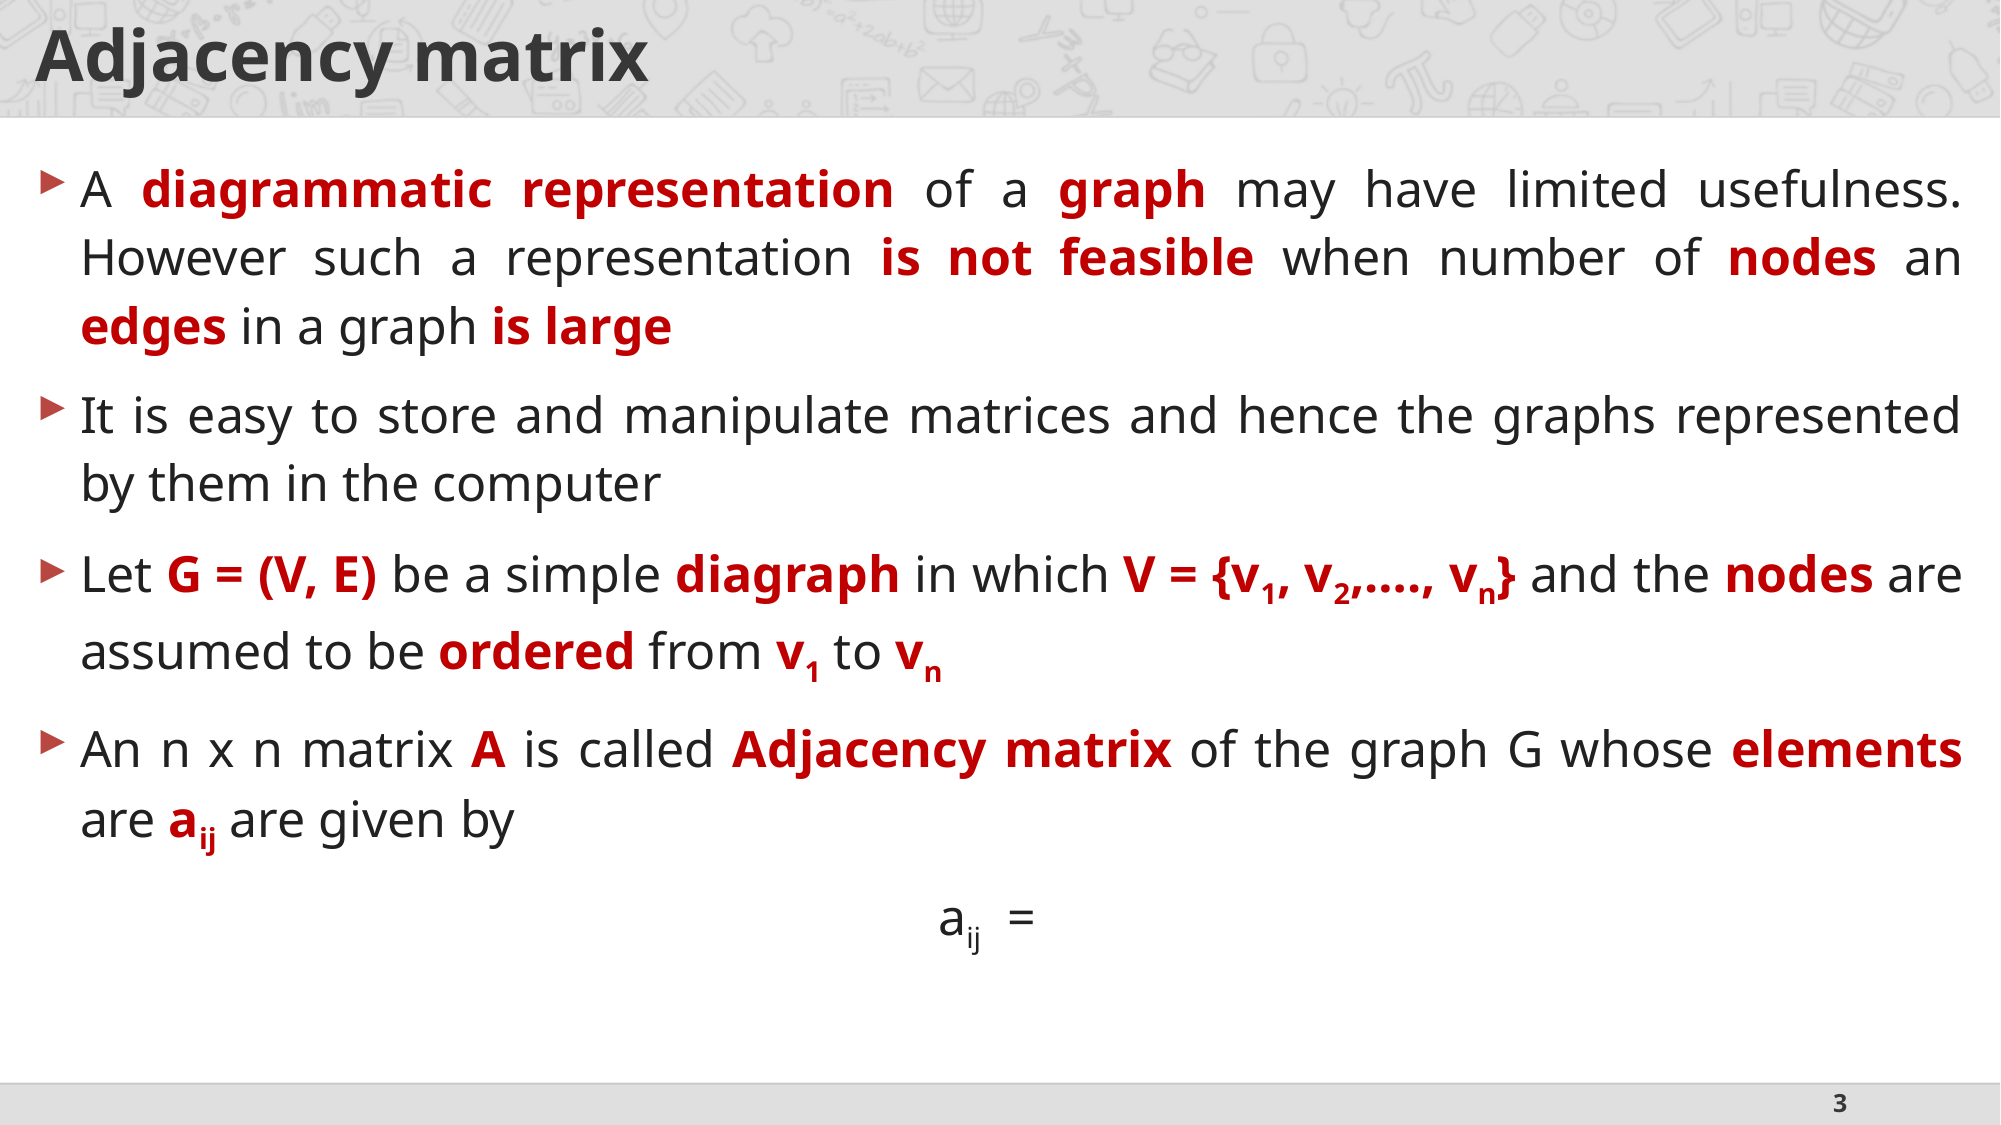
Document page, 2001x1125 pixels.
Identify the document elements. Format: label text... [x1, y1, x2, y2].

title Adjacency matrix [0, 0, 2000, 117]
